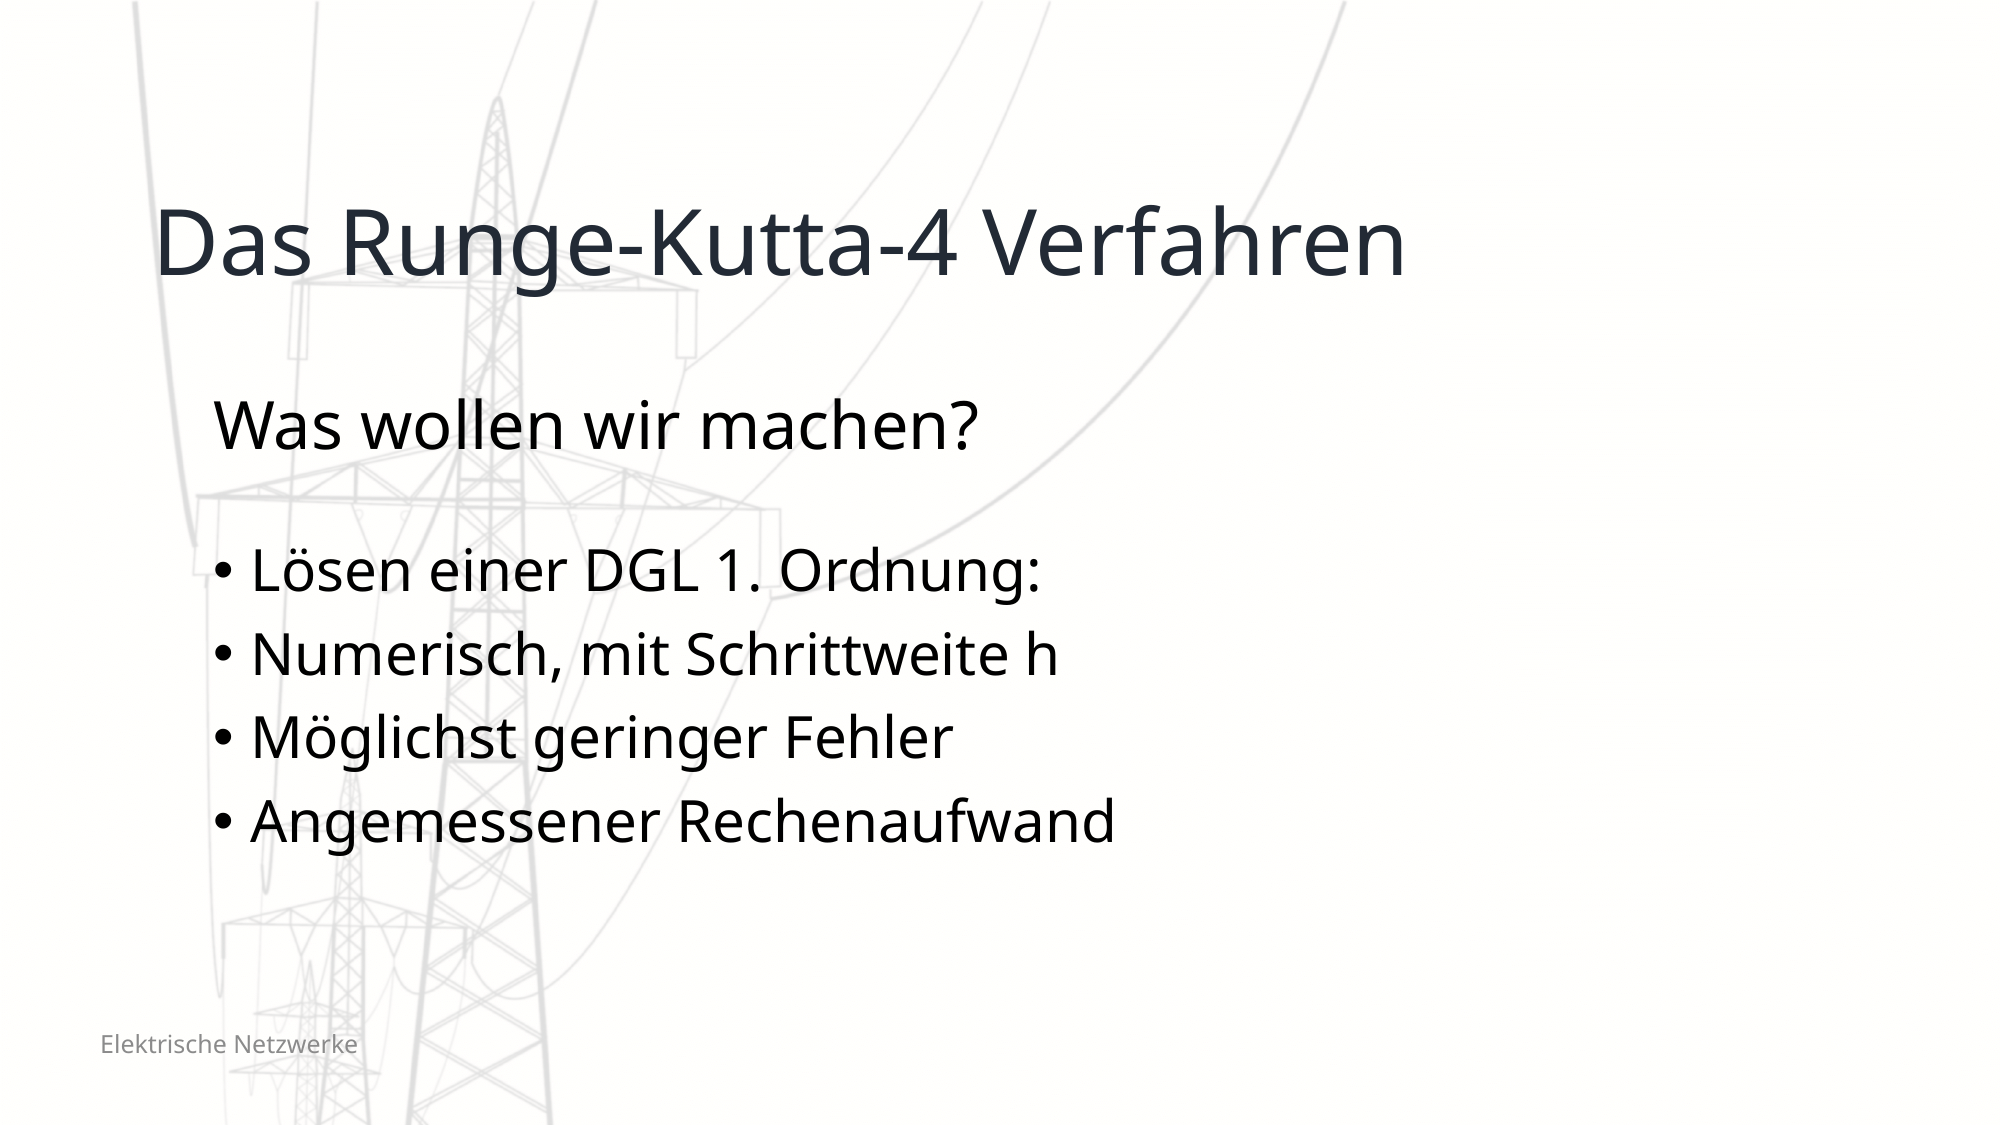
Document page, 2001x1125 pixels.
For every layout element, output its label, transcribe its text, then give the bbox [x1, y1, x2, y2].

title Das Runge-Kutta-4 Verfahren [137, 136, 1863, 355]
text_box Elektrische Netzwerke [0, 1013, 459, 1074]
